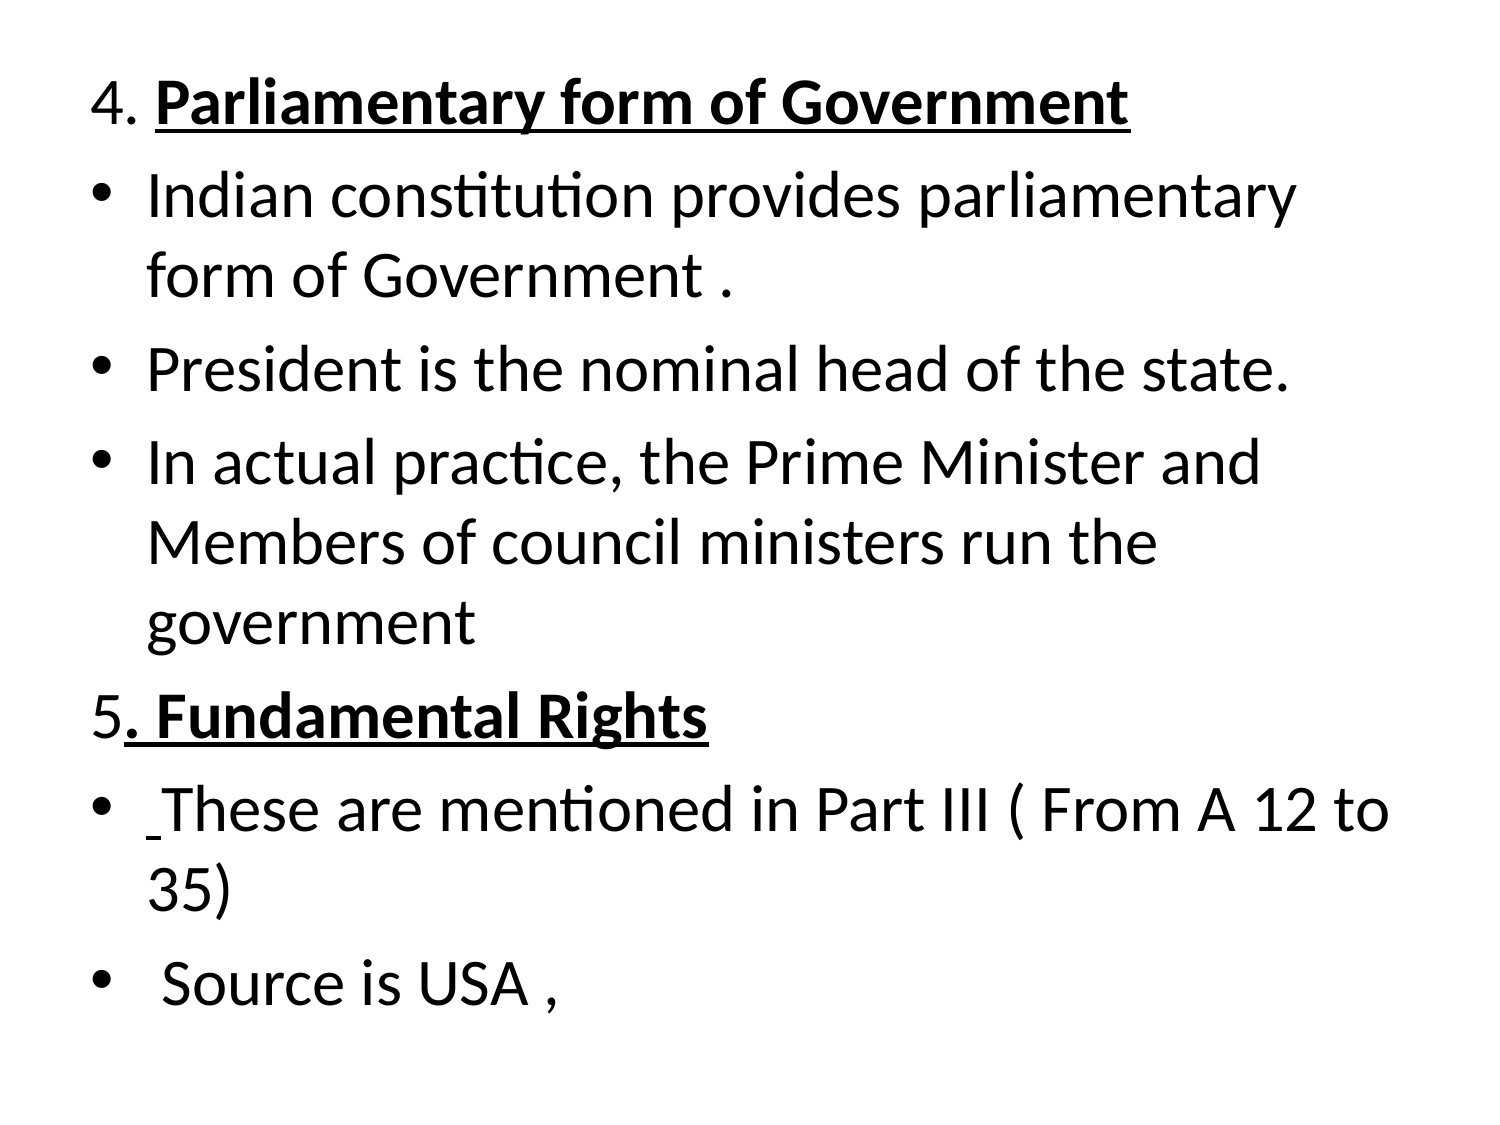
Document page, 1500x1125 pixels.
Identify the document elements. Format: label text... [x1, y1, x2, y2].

list 4. Parliamentary form of Government Indian constitution provides parliamentary form of Government . President is the nominal head of the state. In actual practice, the Prime Minister and Members of council ministers run the government 5. Fundamental Rights These are mentioned in Part III ( From A 12 to 35) Source is USA , [75, 50, 1425, 1075]
